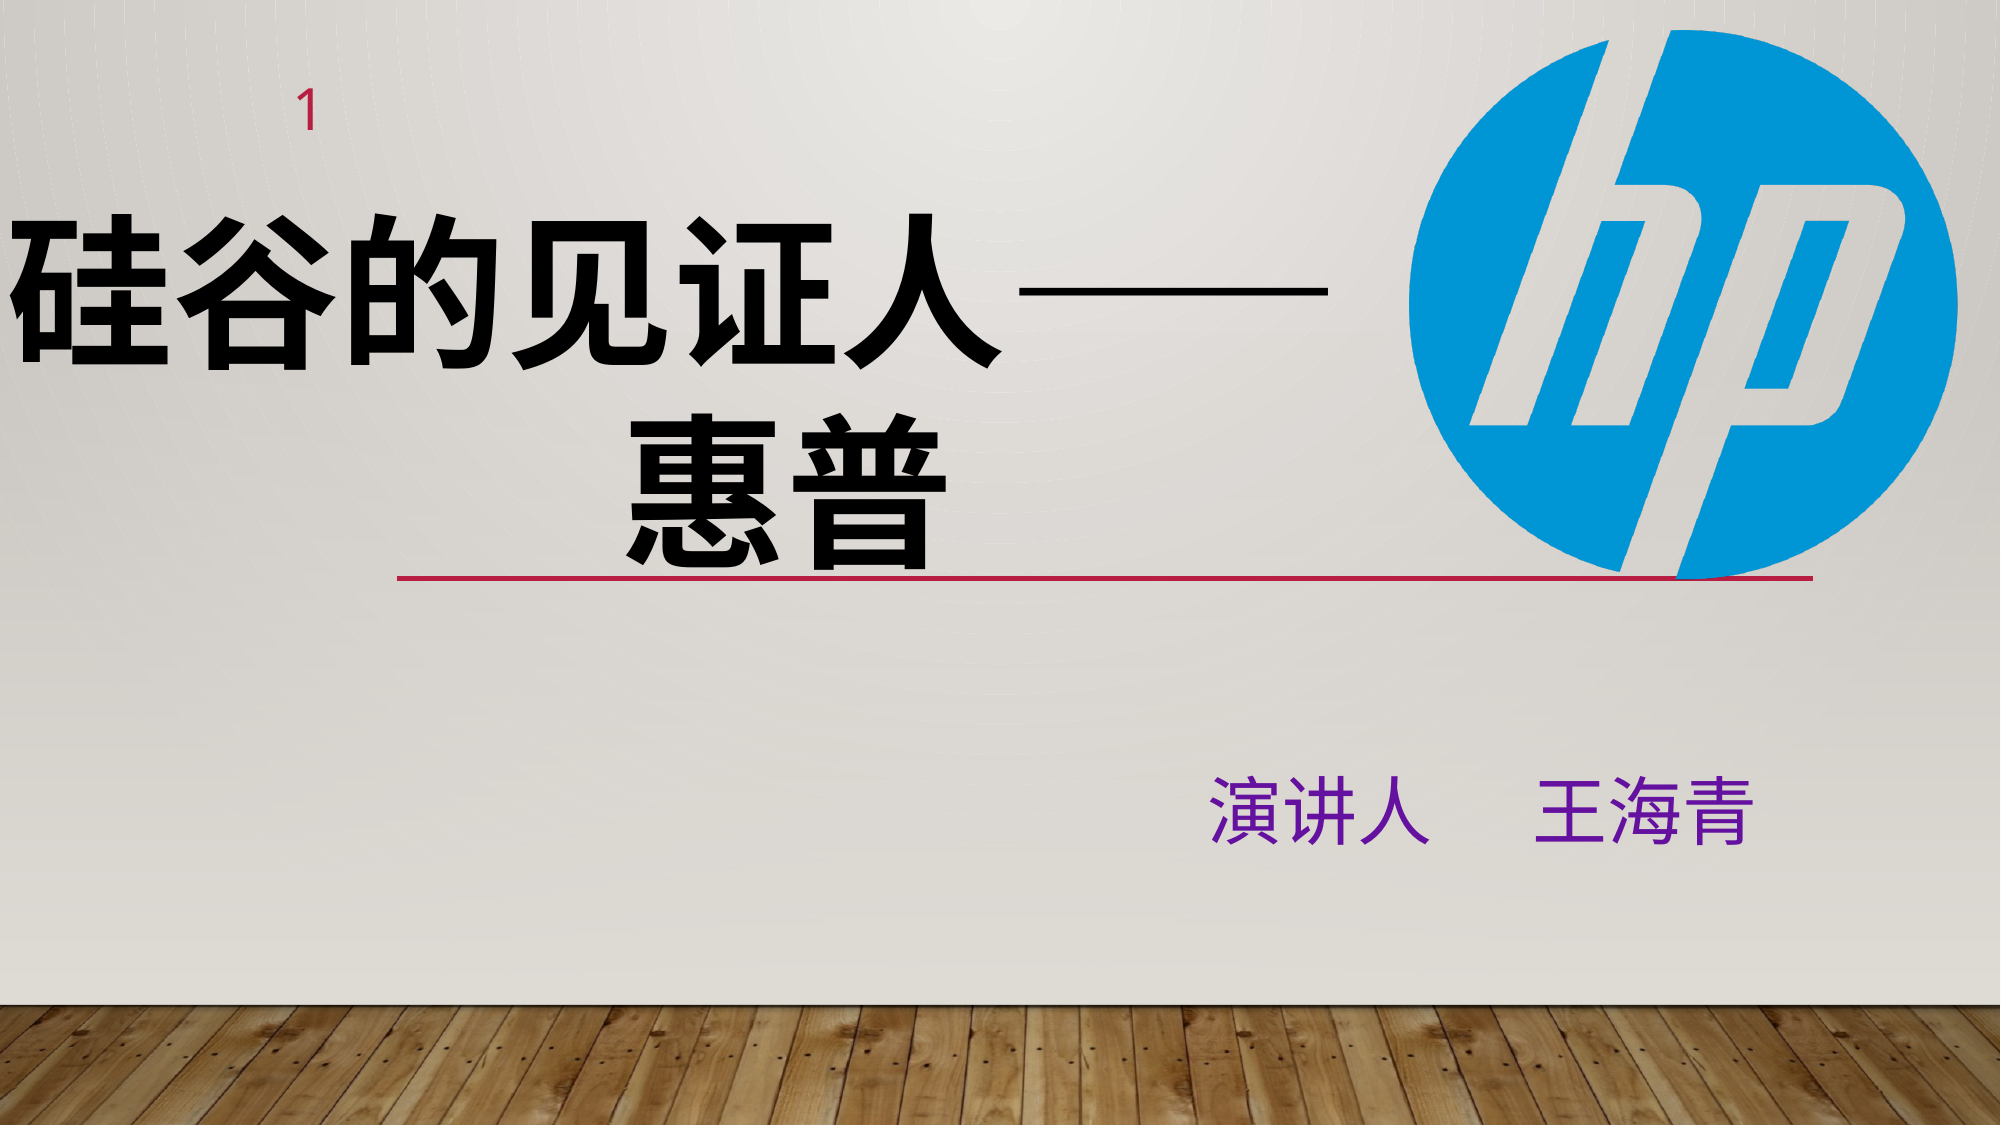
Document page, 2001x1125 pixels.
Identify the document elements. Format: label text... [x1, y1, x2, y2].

picture [0, 1005, 2000, 1125]
picture [362, 29, 1905, 699]
picture [1690, 29, 1959, 580]
slide_number 1 [207, 64, 341, 147]
subtitle 演讲人 王海青 [1192, 731, 1837, 912]
text_box 硅谷的见证人—— 惠普 [0, 181, 1407, 597]
